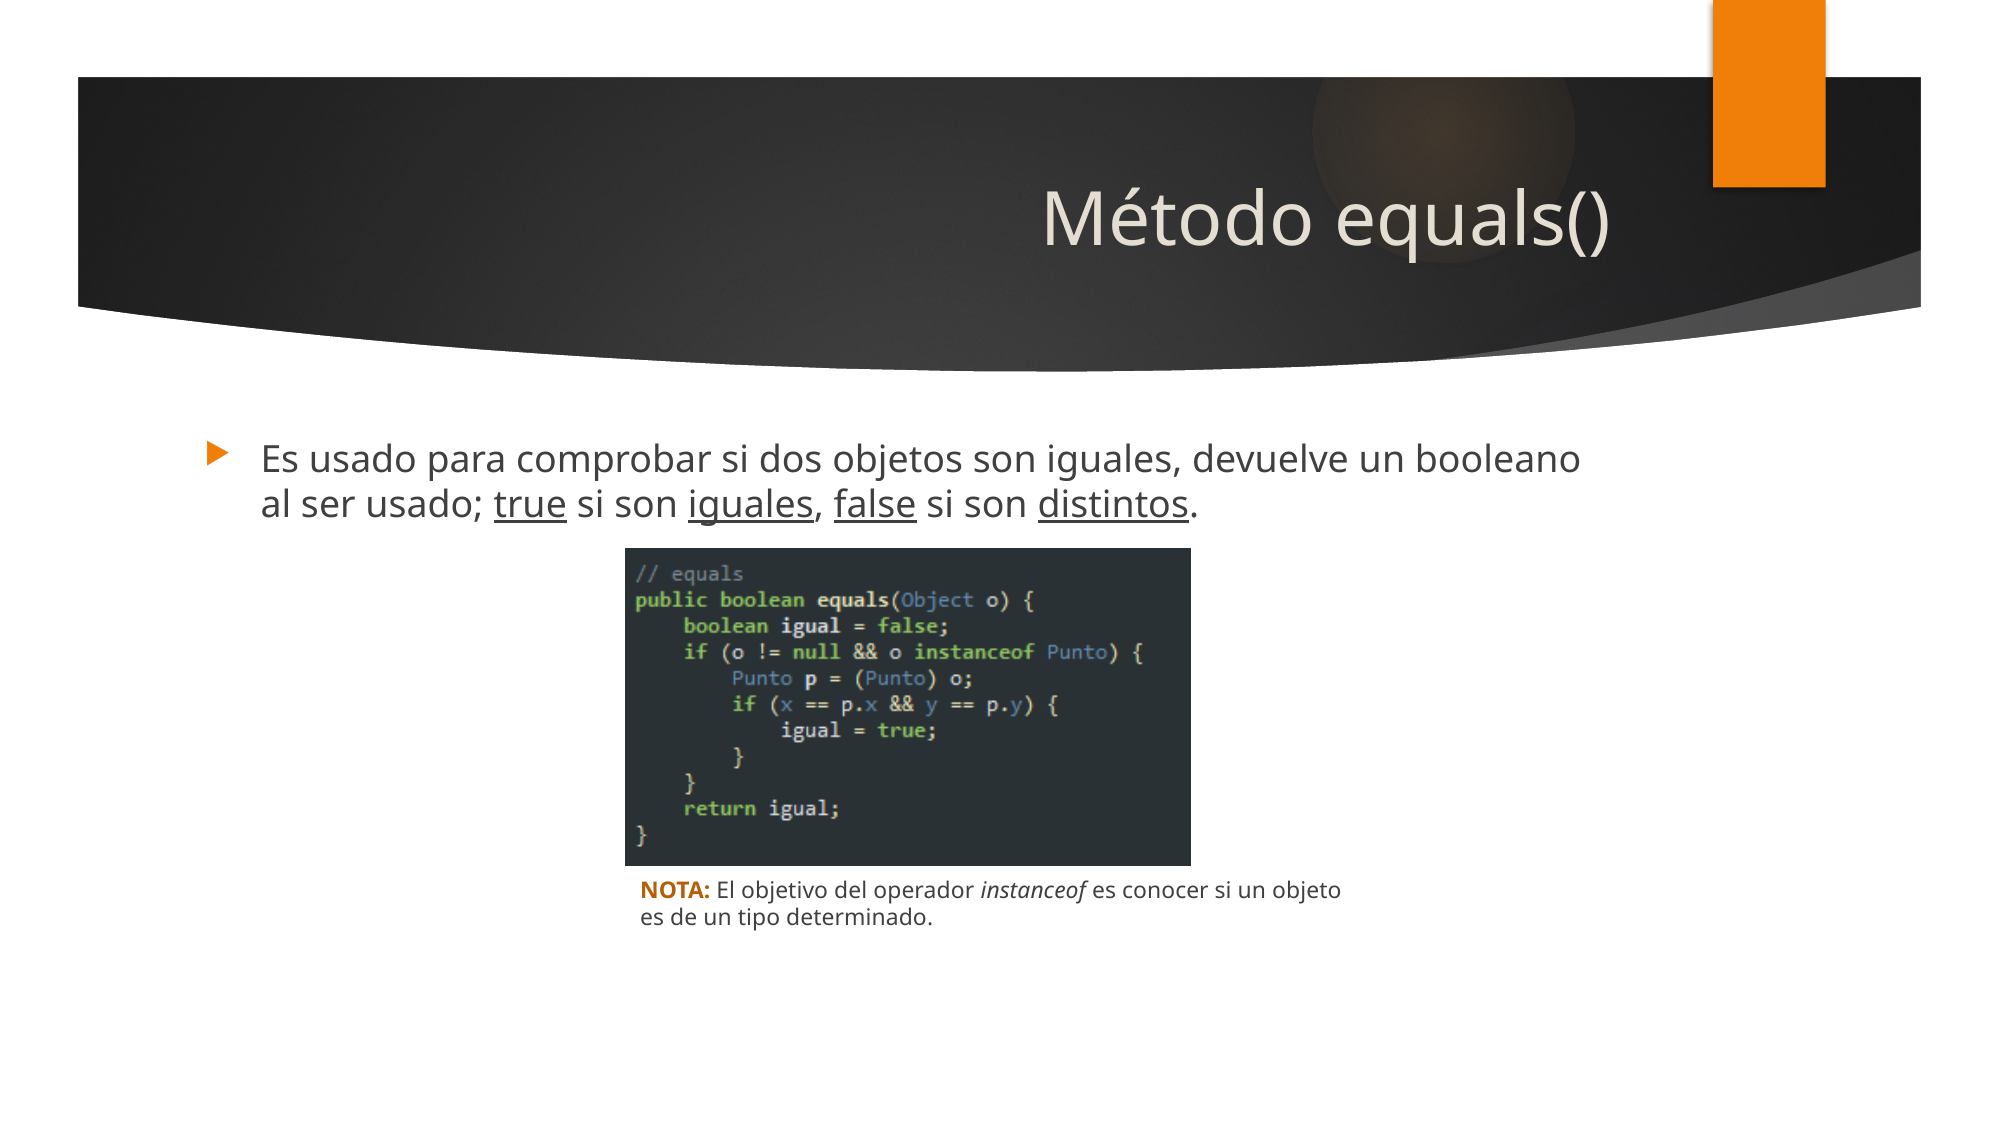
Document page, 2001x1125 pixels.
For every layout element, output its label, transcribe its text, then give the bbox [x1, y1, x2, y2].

picture [624, 548, 1192, 866]
text_box NOTA: El objetivo del operador instanceof es conocer si un objeto es de un tipo determinado. [625, 868, 1357, 938]
list Es usado para comprobar si dos objetos son iguales, devuelve un booleano al ser usado; true si son iguales, false si son distintos. [189, 427, 1627, 881]
title Método equals() [189, 155, 1627, 275]
